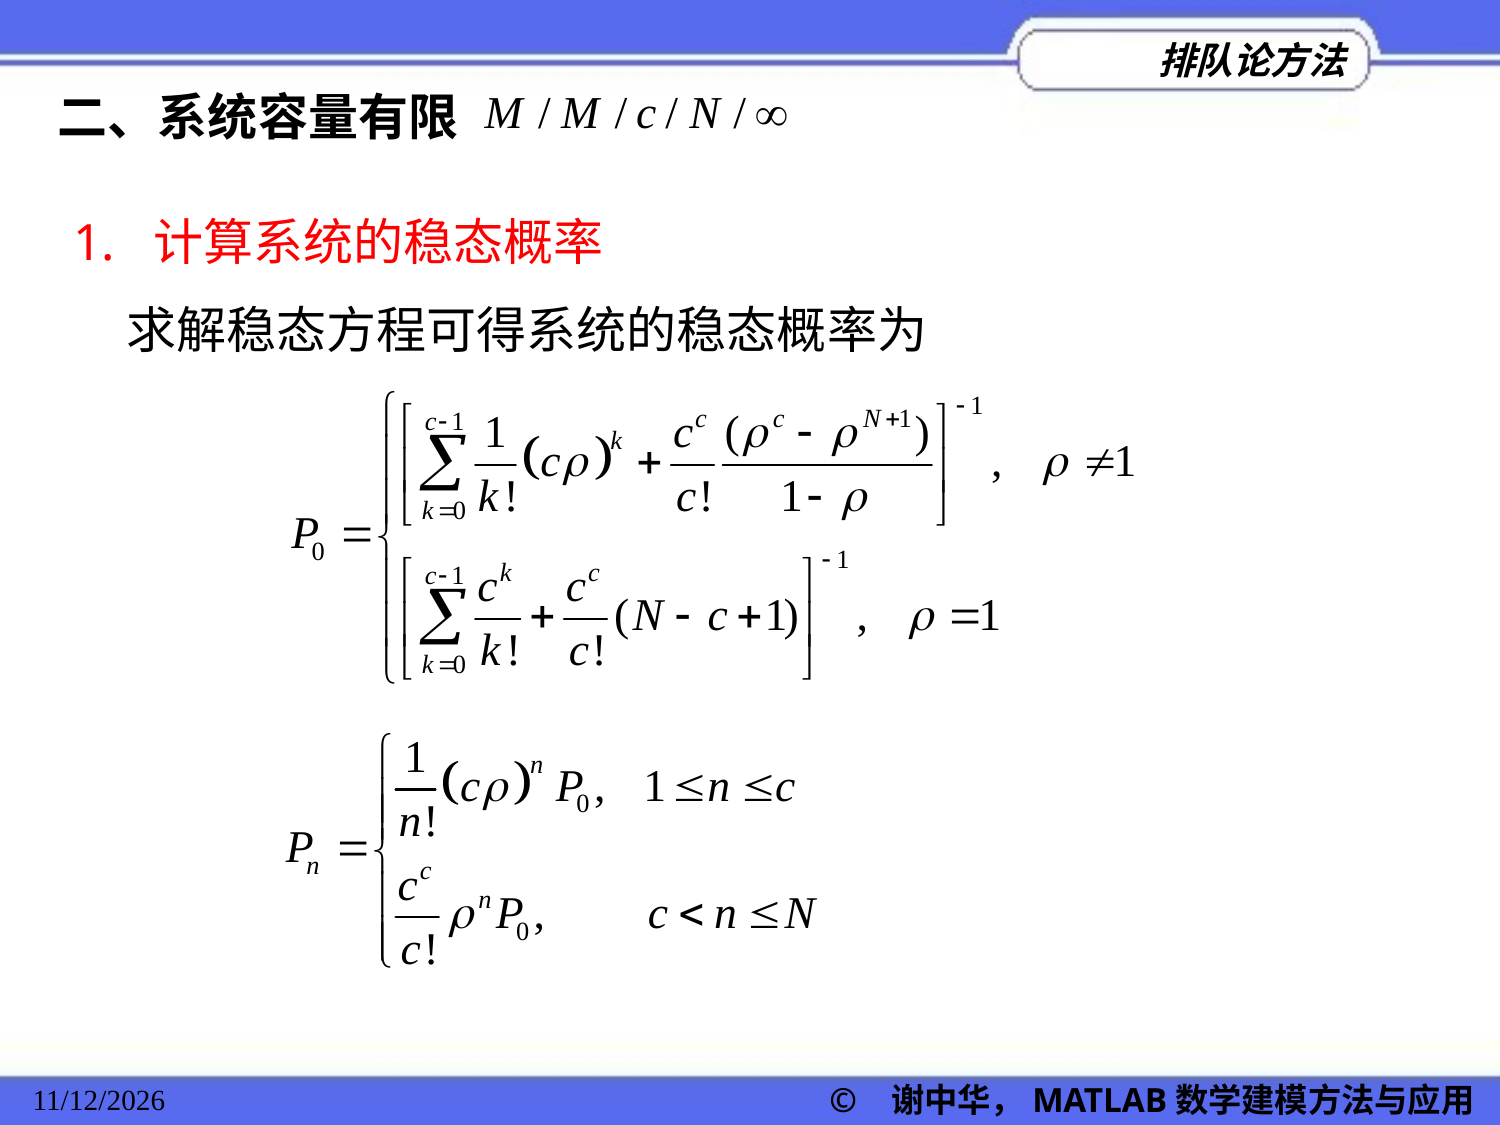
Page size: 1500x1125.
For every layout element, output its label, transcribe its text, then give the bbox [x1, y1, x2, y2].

picture [0, 0, 1500, 1125]
text_box 1. 计算系统的稳态概率 [58, 172, 1090, 278]
footer © 谢中华，MATLAB数学建模方法与应用 [809, 1078, 1495, 1120]
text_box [277, 726, 827, 977]
text_box 求解稳态方程可得系统的稳态概率为 [112, 261, 1400, 366]
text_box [42, 77, 916, 155]
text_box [282, 382, 1140, 693]
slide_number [17, 1077, 356, 1120]
